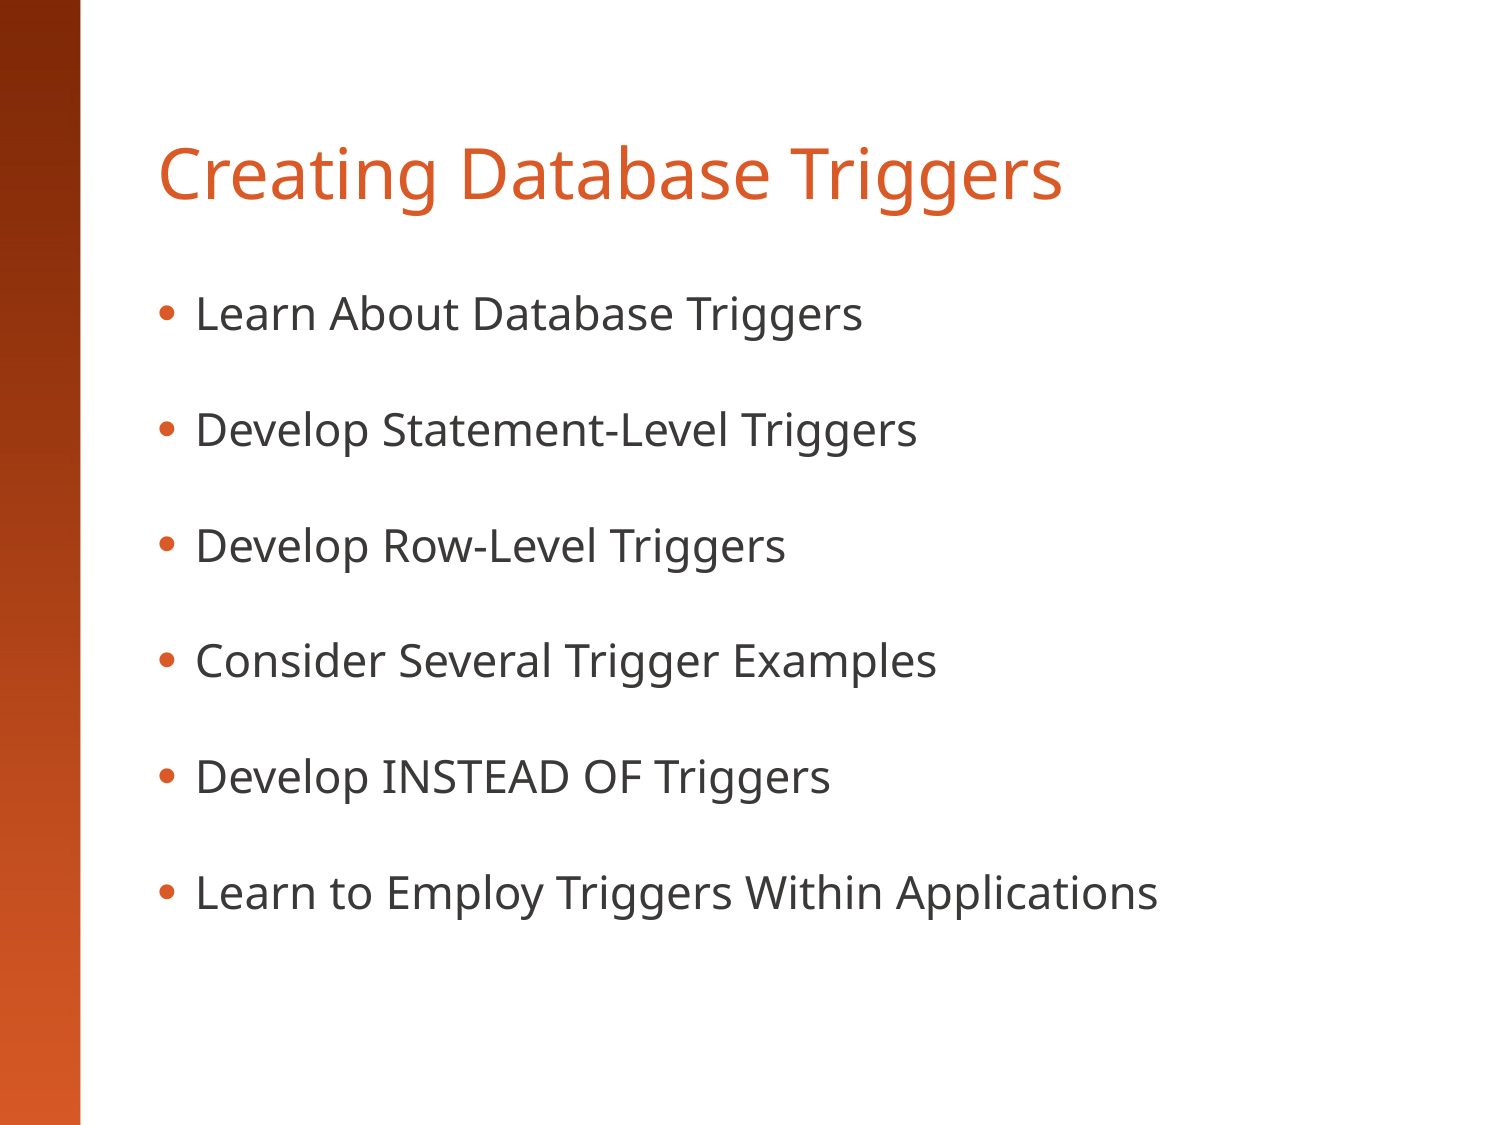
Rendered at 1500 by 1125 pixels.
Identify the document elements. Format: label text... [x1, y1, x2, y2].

picture [0, 0, 1500, 1125]
list Learn About Database Triggers Develop Statement-Level Triggers Develop Row-Level Triggers Consider Several Trigger Examples Develop INSTEAD OF Triggers Learn to Employ Triggers Within Applications [142, 266, 1349, 980]
title Creating Database Triggers [142, 118, 1349, 223]
